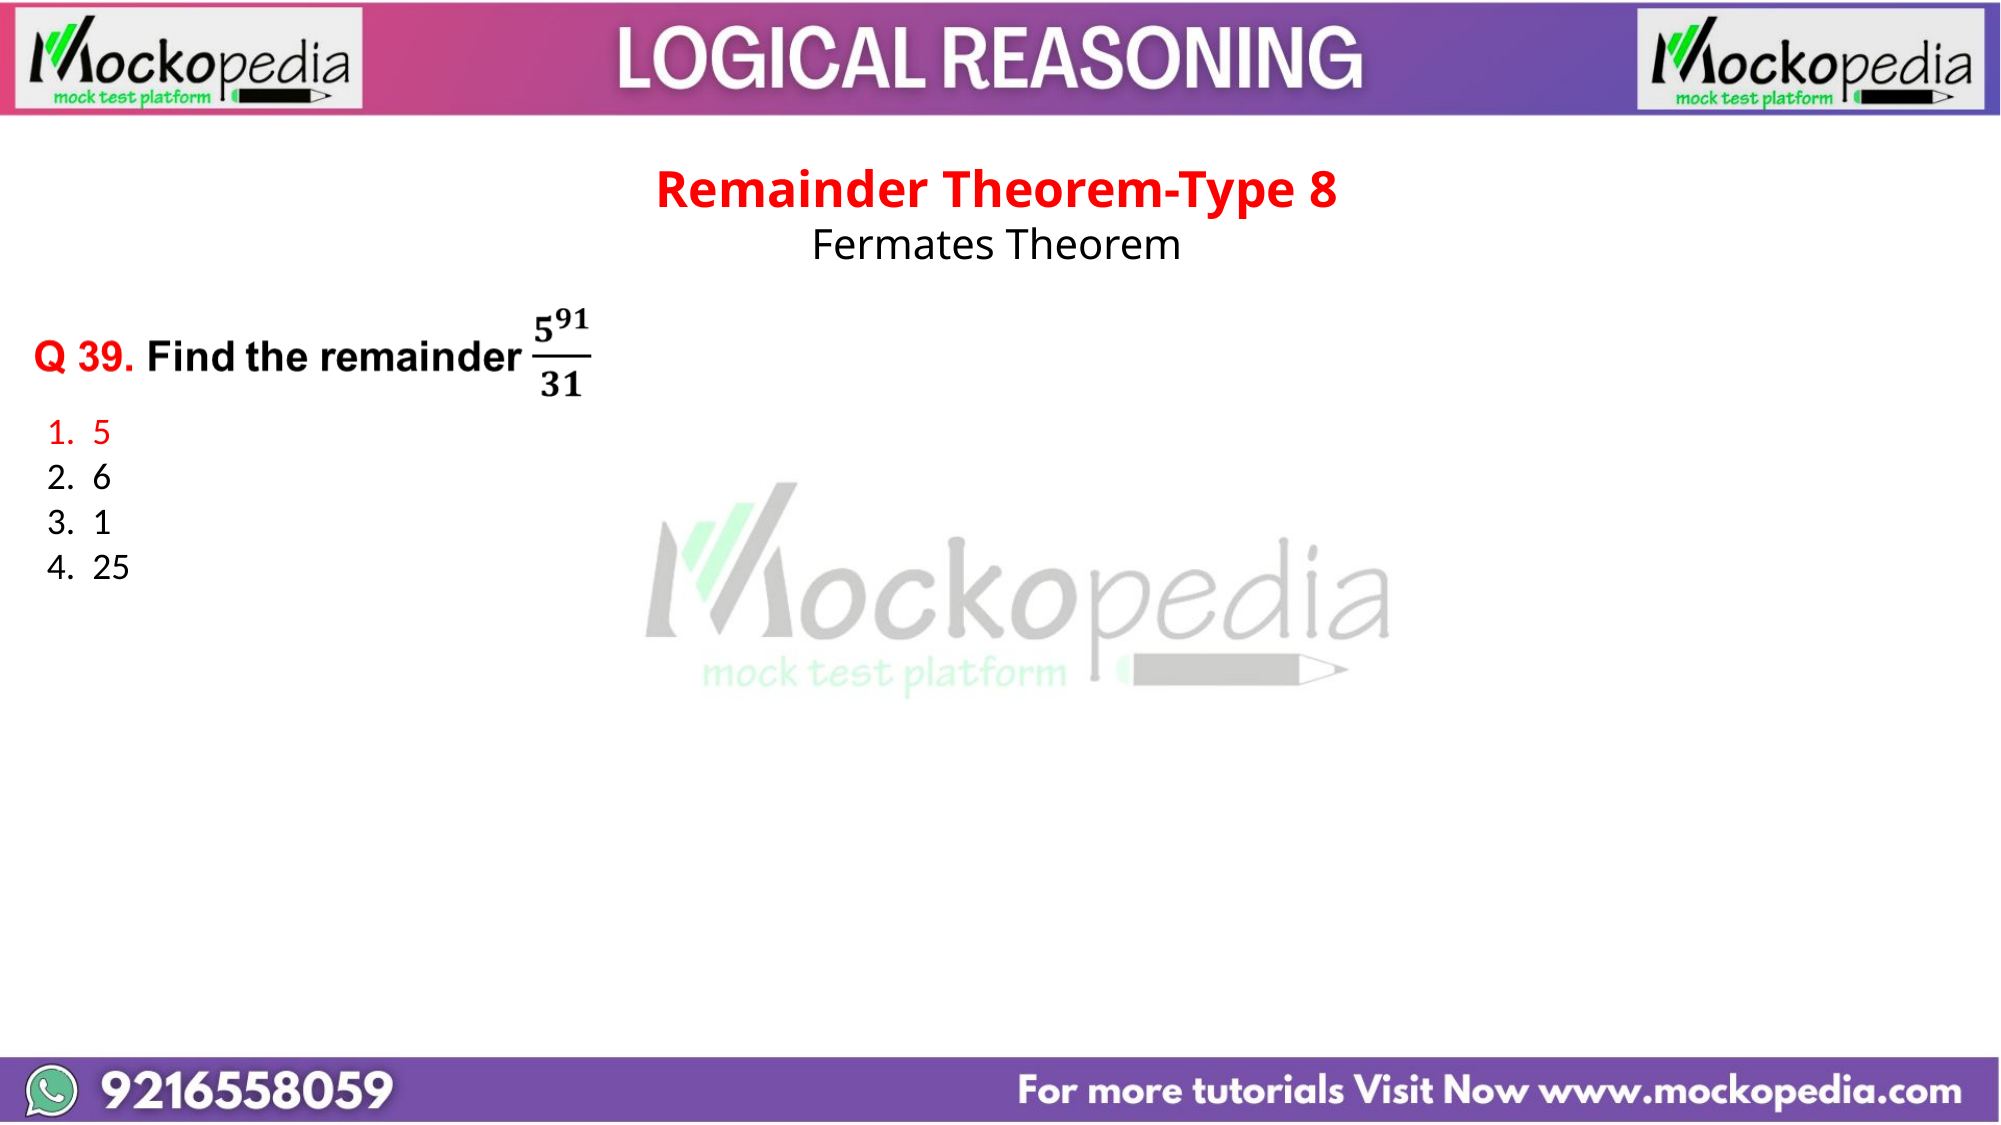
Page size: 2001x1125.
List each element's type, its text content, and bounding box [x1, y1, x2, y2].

text_box Remainder Theorem-Type 8 Fermates Theorem [139, 150, 1855, 276]
text_box 1. 5 2. 6 3. 1 4. 25 [31, 399, 1032, 595]
text_box [18, 293, 2000, 409]
picture [0, 0, 2001, 1125]
